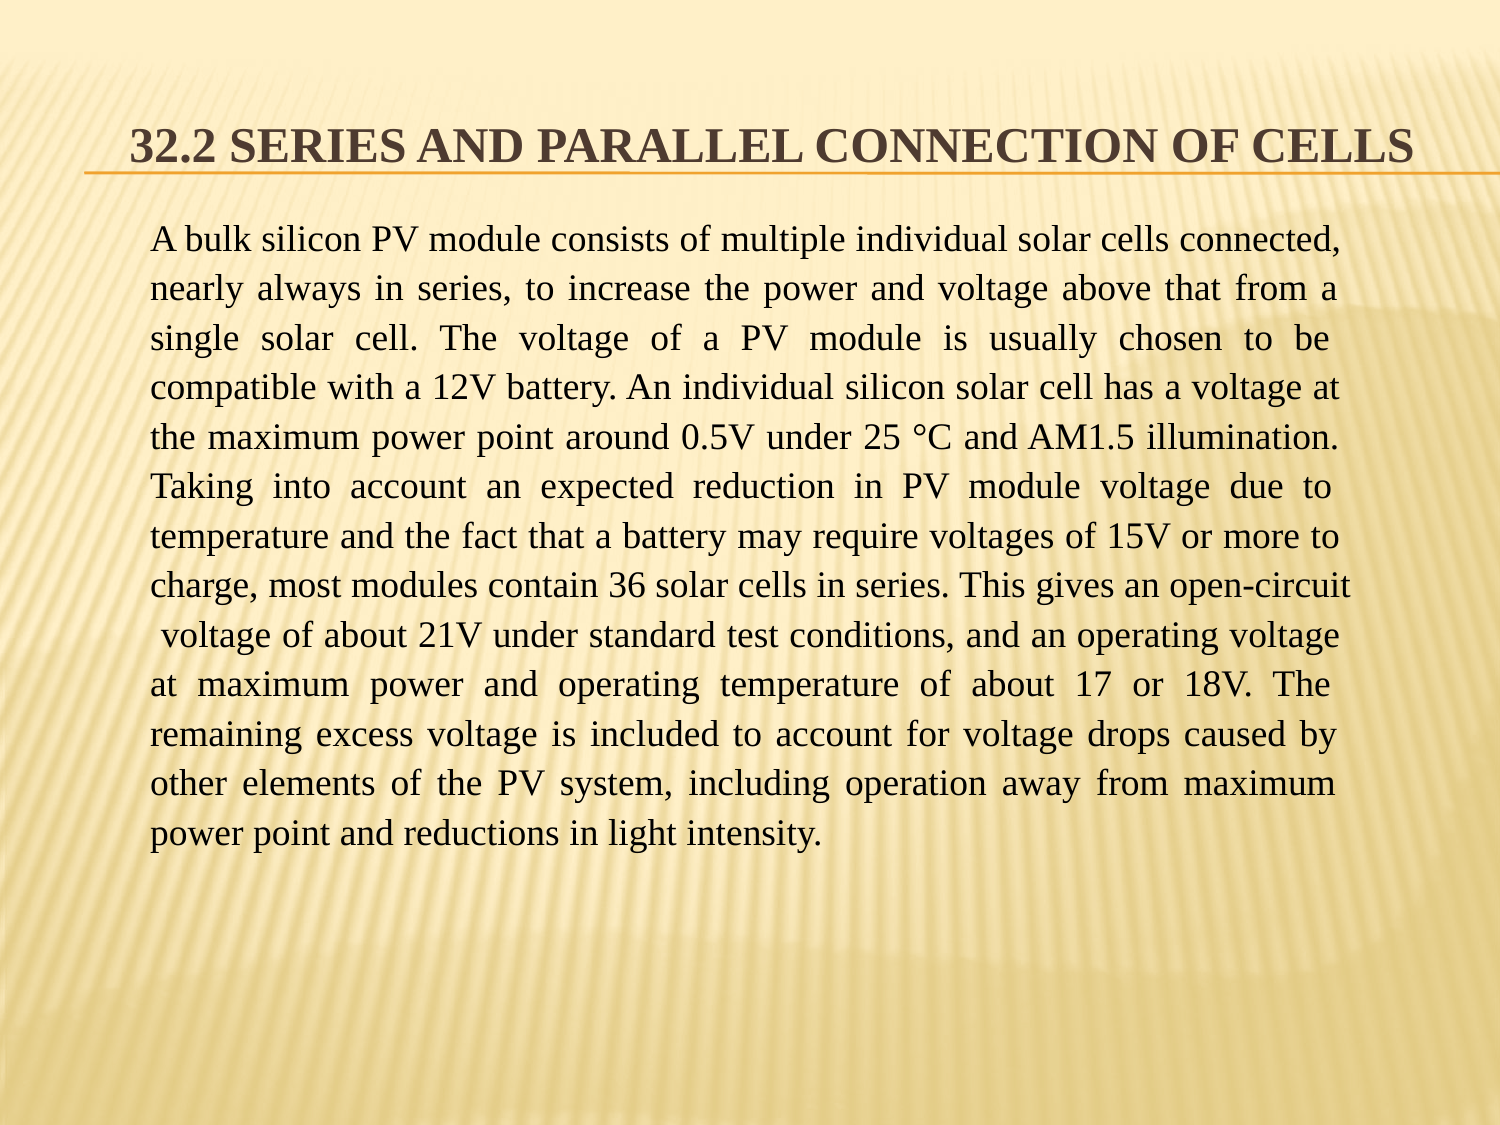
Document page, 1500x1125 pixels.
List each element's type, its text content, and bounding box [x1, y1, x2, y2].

text_box A bulk silicon PV module consists of multiple individual solar cells connected, nearly always in series, to increase the power and voltage above that from a single solar cell. The voltage of a PV module is usually chosen to be compatible with a 12V battery. An individual silicon solar cell has a voltage at the maximum power point around 0.5V under 25 °C and AM1.5 illumination. Taking into account an expected reduction in PV module voltage due to temperature and the fact that a battery may require voltages of 15V or more to charge, most modules contain 36 solar cells in series. This gives an open-circuit voltage of about 21V under standard test conditions, and an operating voltage at maximum power and operating temperature of about 17 or 18V. The remaining excess voltage is included to account for voltage drops caused by other elements of the PV system, including operation away from maximum power point and reductions in light intensity. [147, 207, 1353, 853]
title 32.2 series and parallel connection of cells [112, 50, 1463, 240]
